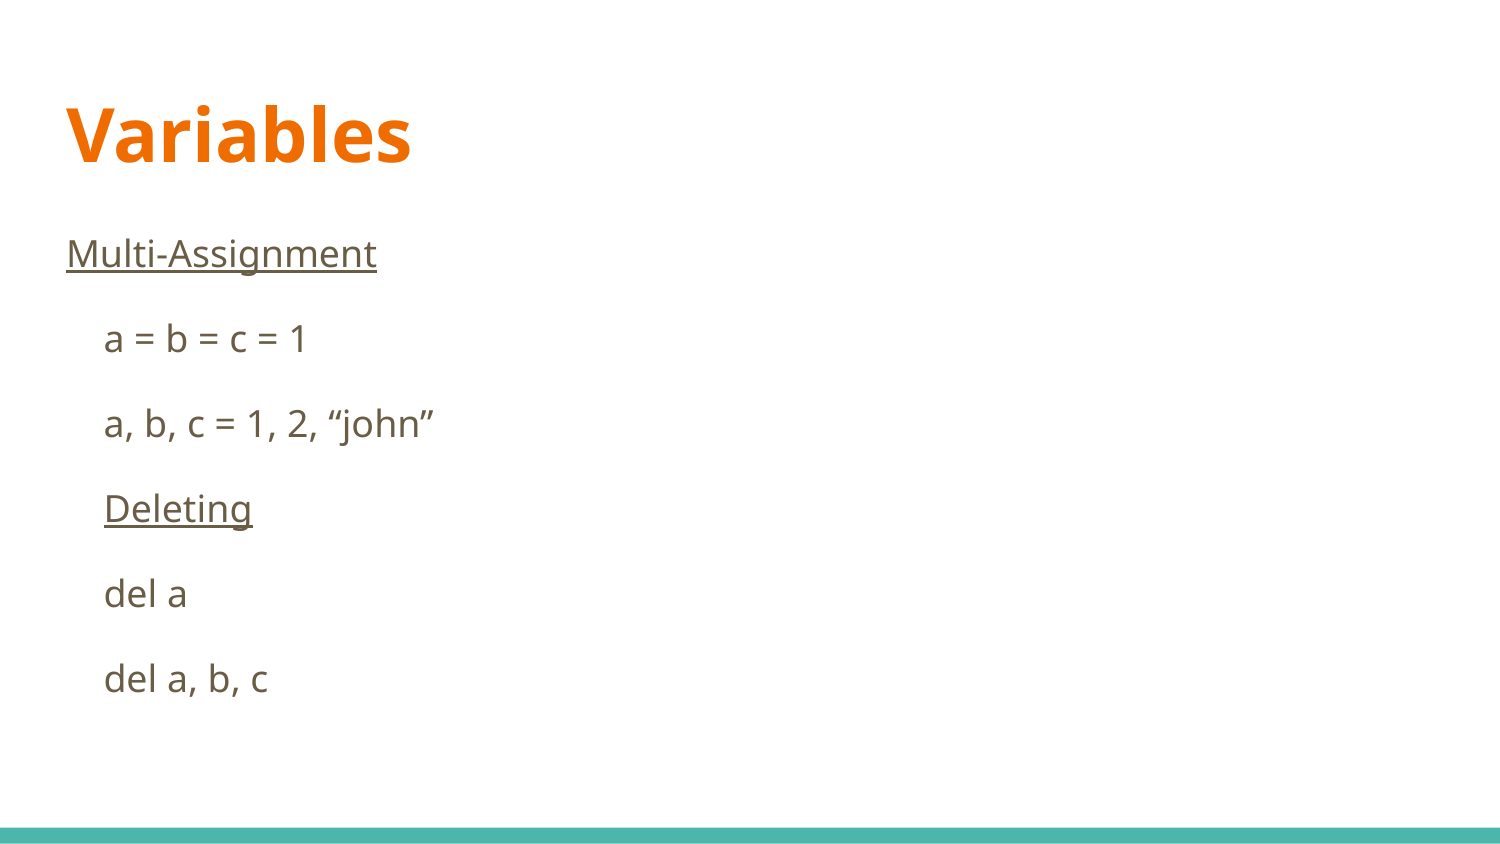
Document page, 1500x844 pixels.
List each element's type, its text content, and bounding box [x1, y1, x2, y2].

title Variables [51, 72, 1449, 189]
list Multi-Assignment a = b = c = 1 a, b, c = 1, 2, “john” Deleting del a del a, b, c [51, 207, 1449, 750]
